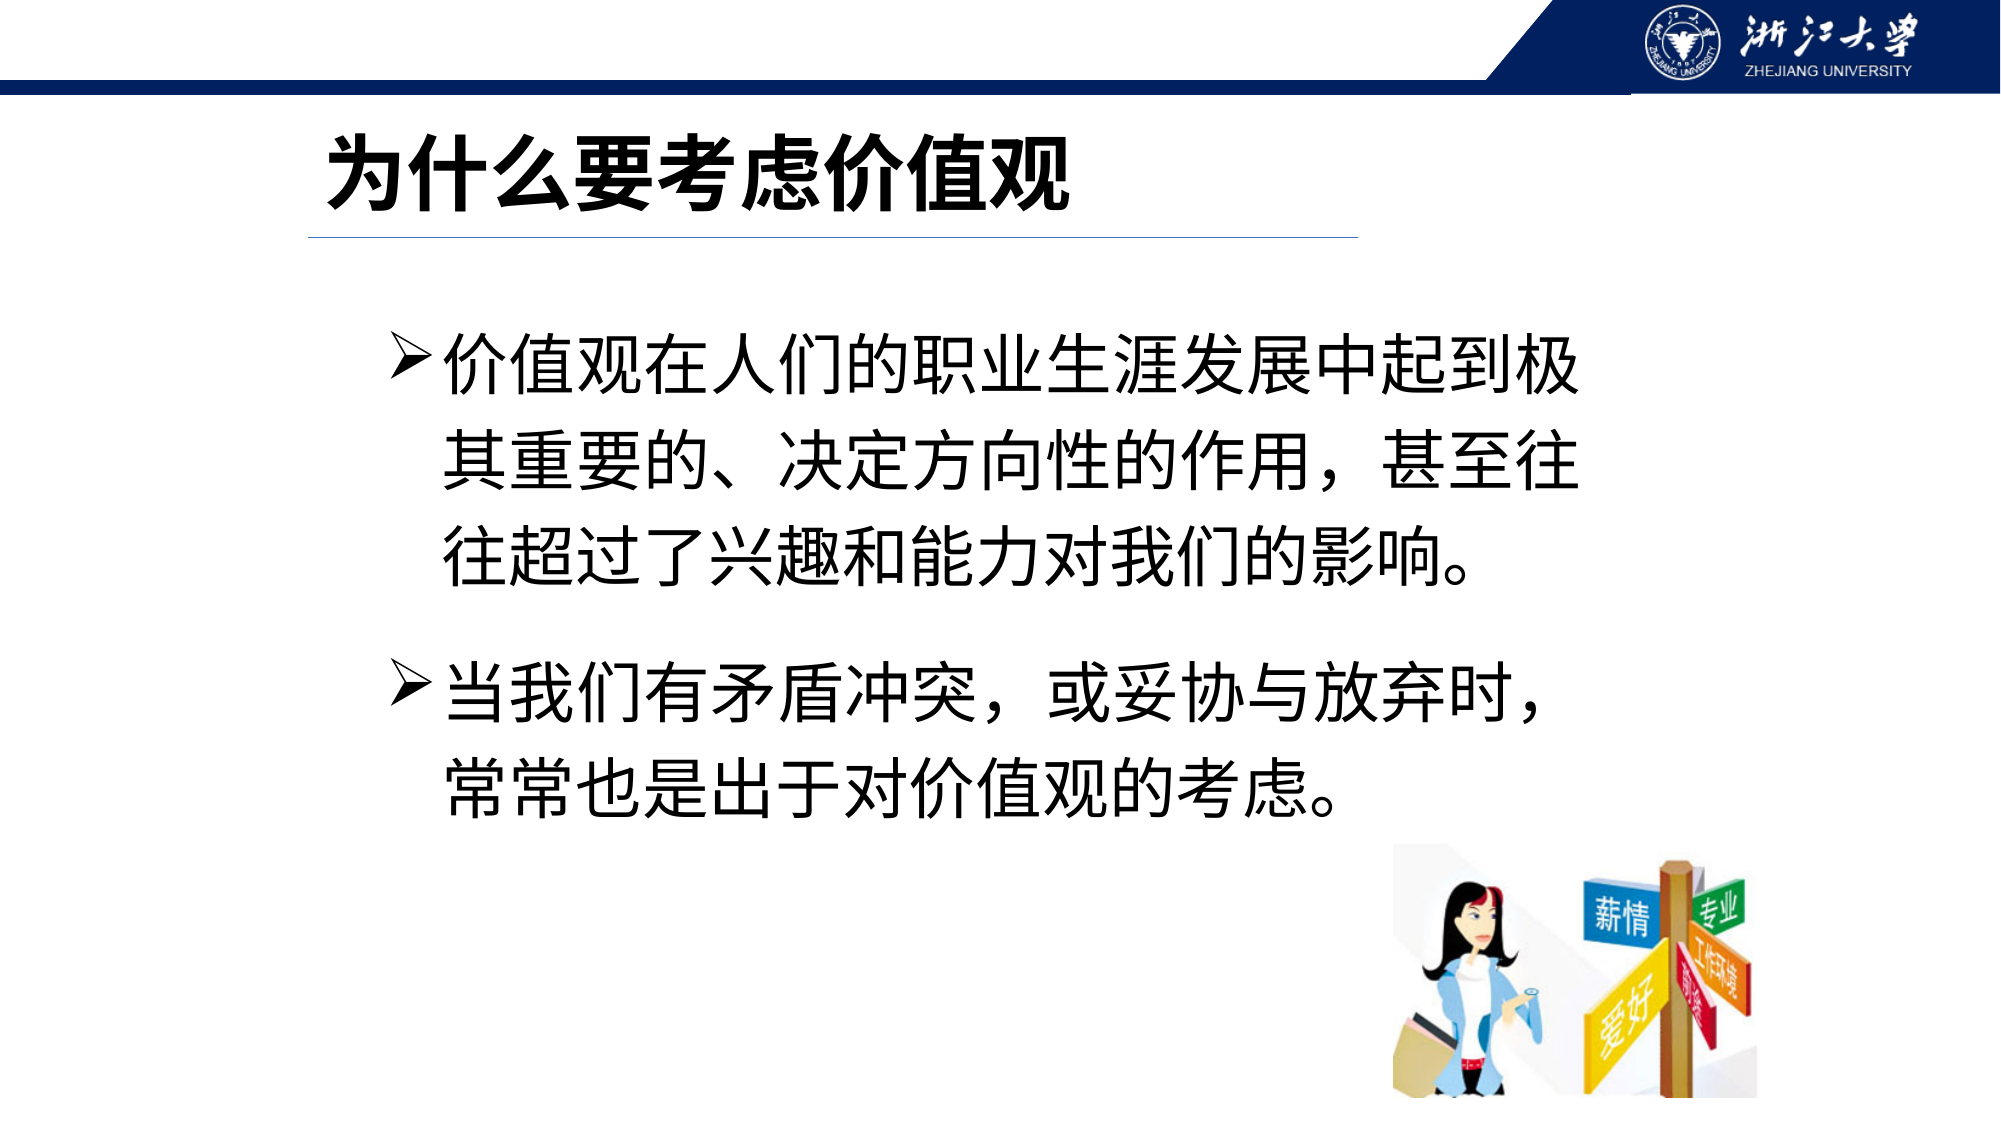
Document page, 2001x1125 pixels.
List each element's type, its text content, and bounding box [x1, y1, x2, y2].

picture [1645, 2, 1930, 85]
text_box 为什么要考虑价值观 [308, 114, 1171, 230]
picture [1393, 832, 1757, 1098]
text_box 价值观在人们的职业生涯发展中起到极其重要的、决定方向性的作用，甚至往往超过了兴趣和能力对我们的影响。 当我们有矛盾冲突，或妥协与放弃时，常常也是出于对价值观的考虑。 [370, 299, 1598, 903]
